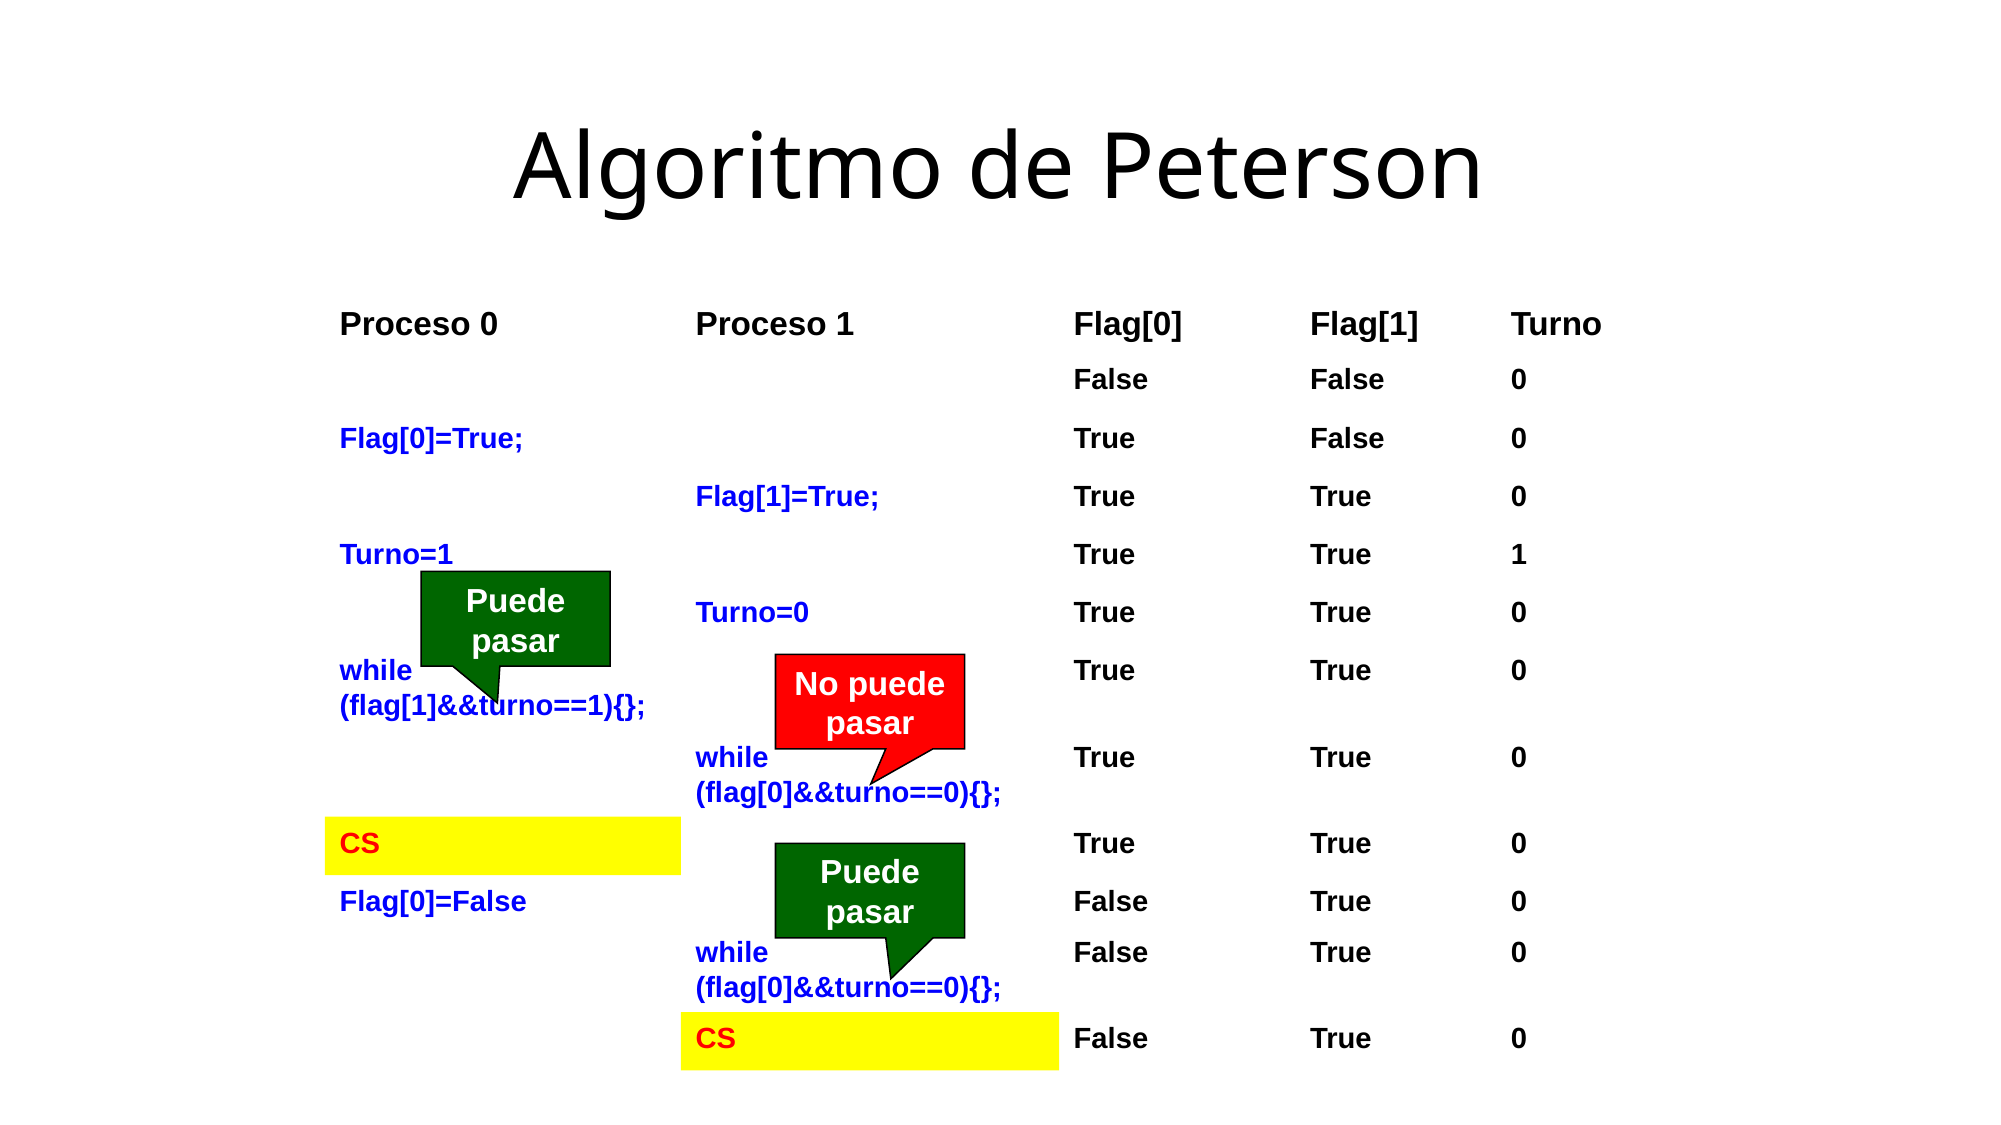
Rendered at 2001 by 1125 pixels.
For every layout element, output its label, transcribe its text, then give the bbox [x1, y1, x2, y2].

text_box True [1060, 470, 1296, 528]
text_box 0 [1496, 1013, 1675, 1071]
text_box CS [324, 816, 681, 876]
text_box 1 [1496, 528, 1675, 586]
text_box Puede pasar [775, 843, 965, 979]
text_box 0 [1496, 645, 1675, 731]
text_box True [1296, 645, 1496, 731]
text_box No puede pasar [775, 654, 965, 784]
text_box True [1296, 1013, 1496, 1071]
text_box False [1059, 354, 1296, 412]
text_box Turno=0 [680, 586, 1060, 645]
text_box 0 [1496, 817, 1675, 876]
text_box True [1296, 817, 1496, 876]
text_box CS [680, 1013, 1059, 1071]
text_box True [1296, 876, 1496, 925]
text_box True [1060, 731, 1296, 817]
text_box True [1059, 645, 1296, 731]
text_box 0 [1496, 876, 1675, 925]
text_box 0 [1496, 354, 1675, 412]
title Algoritmo de Peterson [137, 59, 1863, 278]
text_box False [1059, 925, 1296, 1013]
text_box Proceso 0 [324, 295, 681, 354]
text_box while (flag[0]&&turno==0){}; [680, 730, 1060, 817]
text_box Turno=1 [324, 527, 681, 586]
text_box Puede pasar [421, 571, 611, 703]
text_box True [1059, 412, 1296, 470]
text_box while (flag[0]&&turno==0){}; [680, 925, 1059, 1013]
text_box 0 [1496, 586, 1675, 645]
text_box Flag[1] [1296, 295, 1496, 354]
text_box True [1059, 528, 1296, 586]
text_box while (flag[1]&&turno==1){}; [324, 644, 681, 731]
text_box True [1296, 470, 1496, 528]
text_box Flag[0] [1060, 295, 1296, 354]
text_box Turno [1496, 295, 1675, 354]
text_box Flag[0]=False [324, 876, 681, 926]
text_box False [1059, 1013, 1296, 1071]
text_box 0 [1496, 731, 1675, 817]
text_box True [1060, 586, 1296, 645]
text_box True [1296, 586, 1496, 645]
text_box Flag[0]=True; [324, 411, 681, 470]
text_box 0 [1496, 470, 1675, 528]
text_box 0 [1496, 412, 1675, 470]
text_box True [1296, 925, 1496, 1013]
text_box Proceso 1 [681, 295, 1060, 354]
text_box False [1059, 876, 1296, 925]
text_box True [1296, 528, 1496, 586]
text_box False [1296, 354, 1496, 412]
text_box True [1059, 817, 1296, 876]
text_box False [1296, 412, 1496, 470]
text_box 0 [1496, 925, 1675, 1013]
text_box Flag[1]=True; [680, 469, 1060, 528]
text_box True [1296, 731, 1496, 817]
